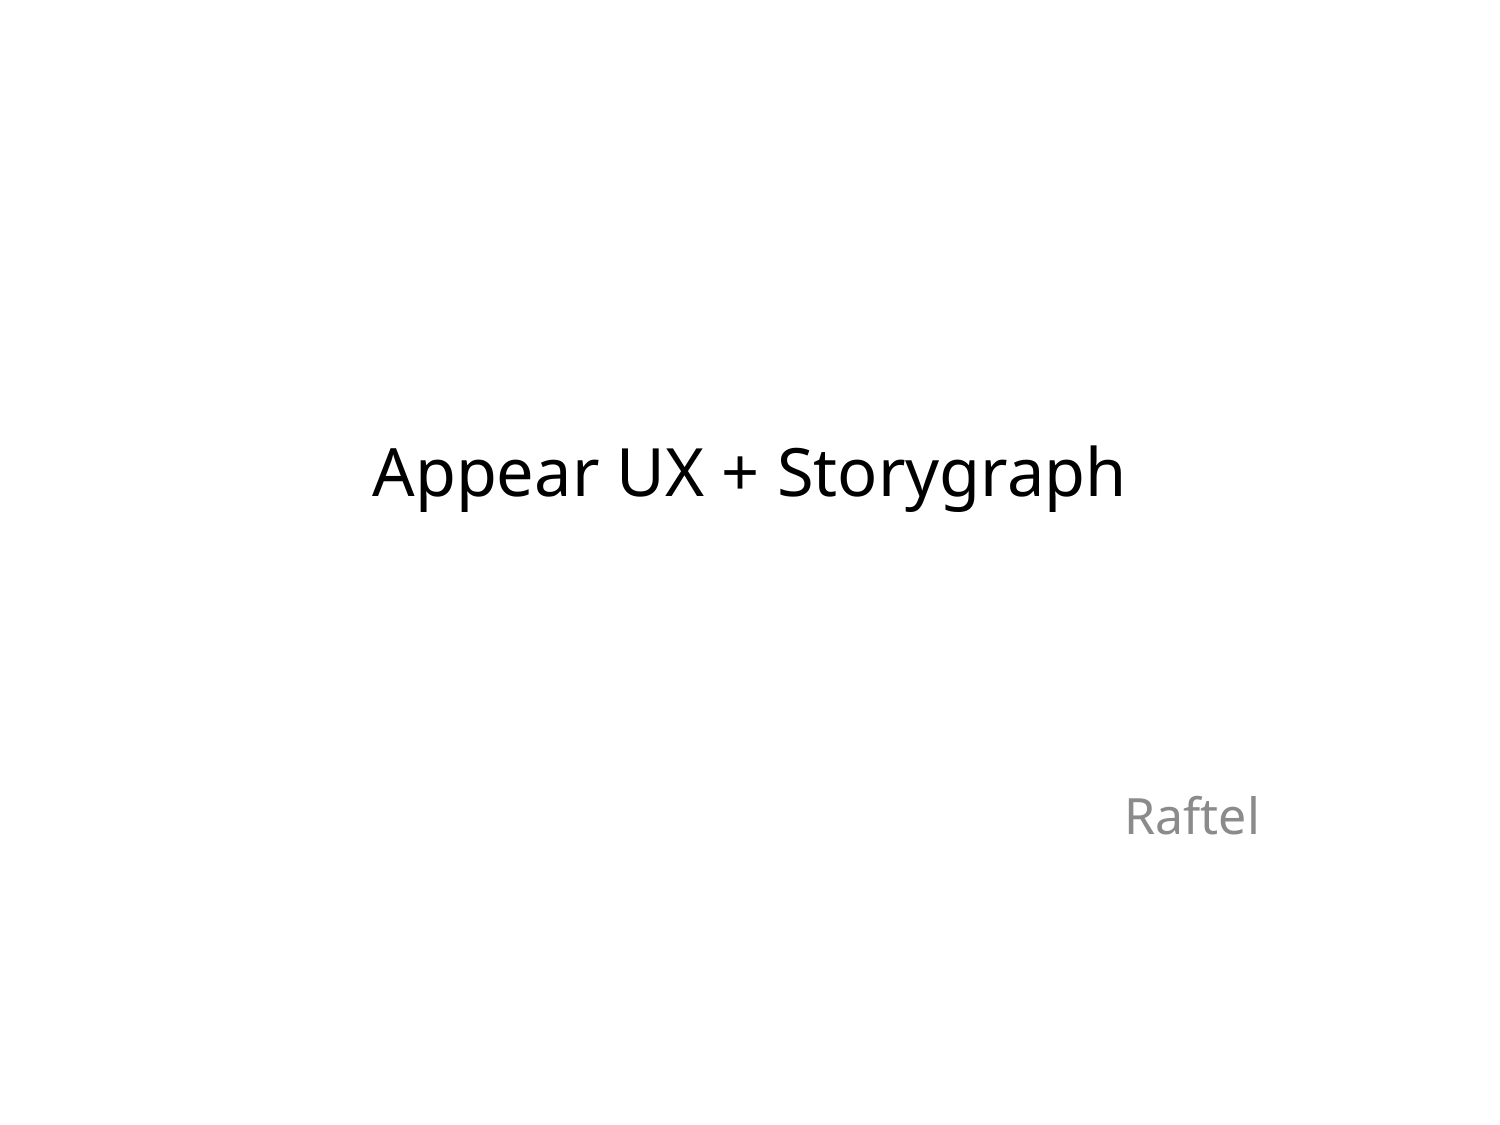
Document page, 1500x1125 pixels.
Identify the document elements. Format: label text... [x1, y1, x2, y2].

subtitle Raftel [225, 637, 1275, 925]
title Appear UX + Storygraph [112, 349, 1388, 591]
